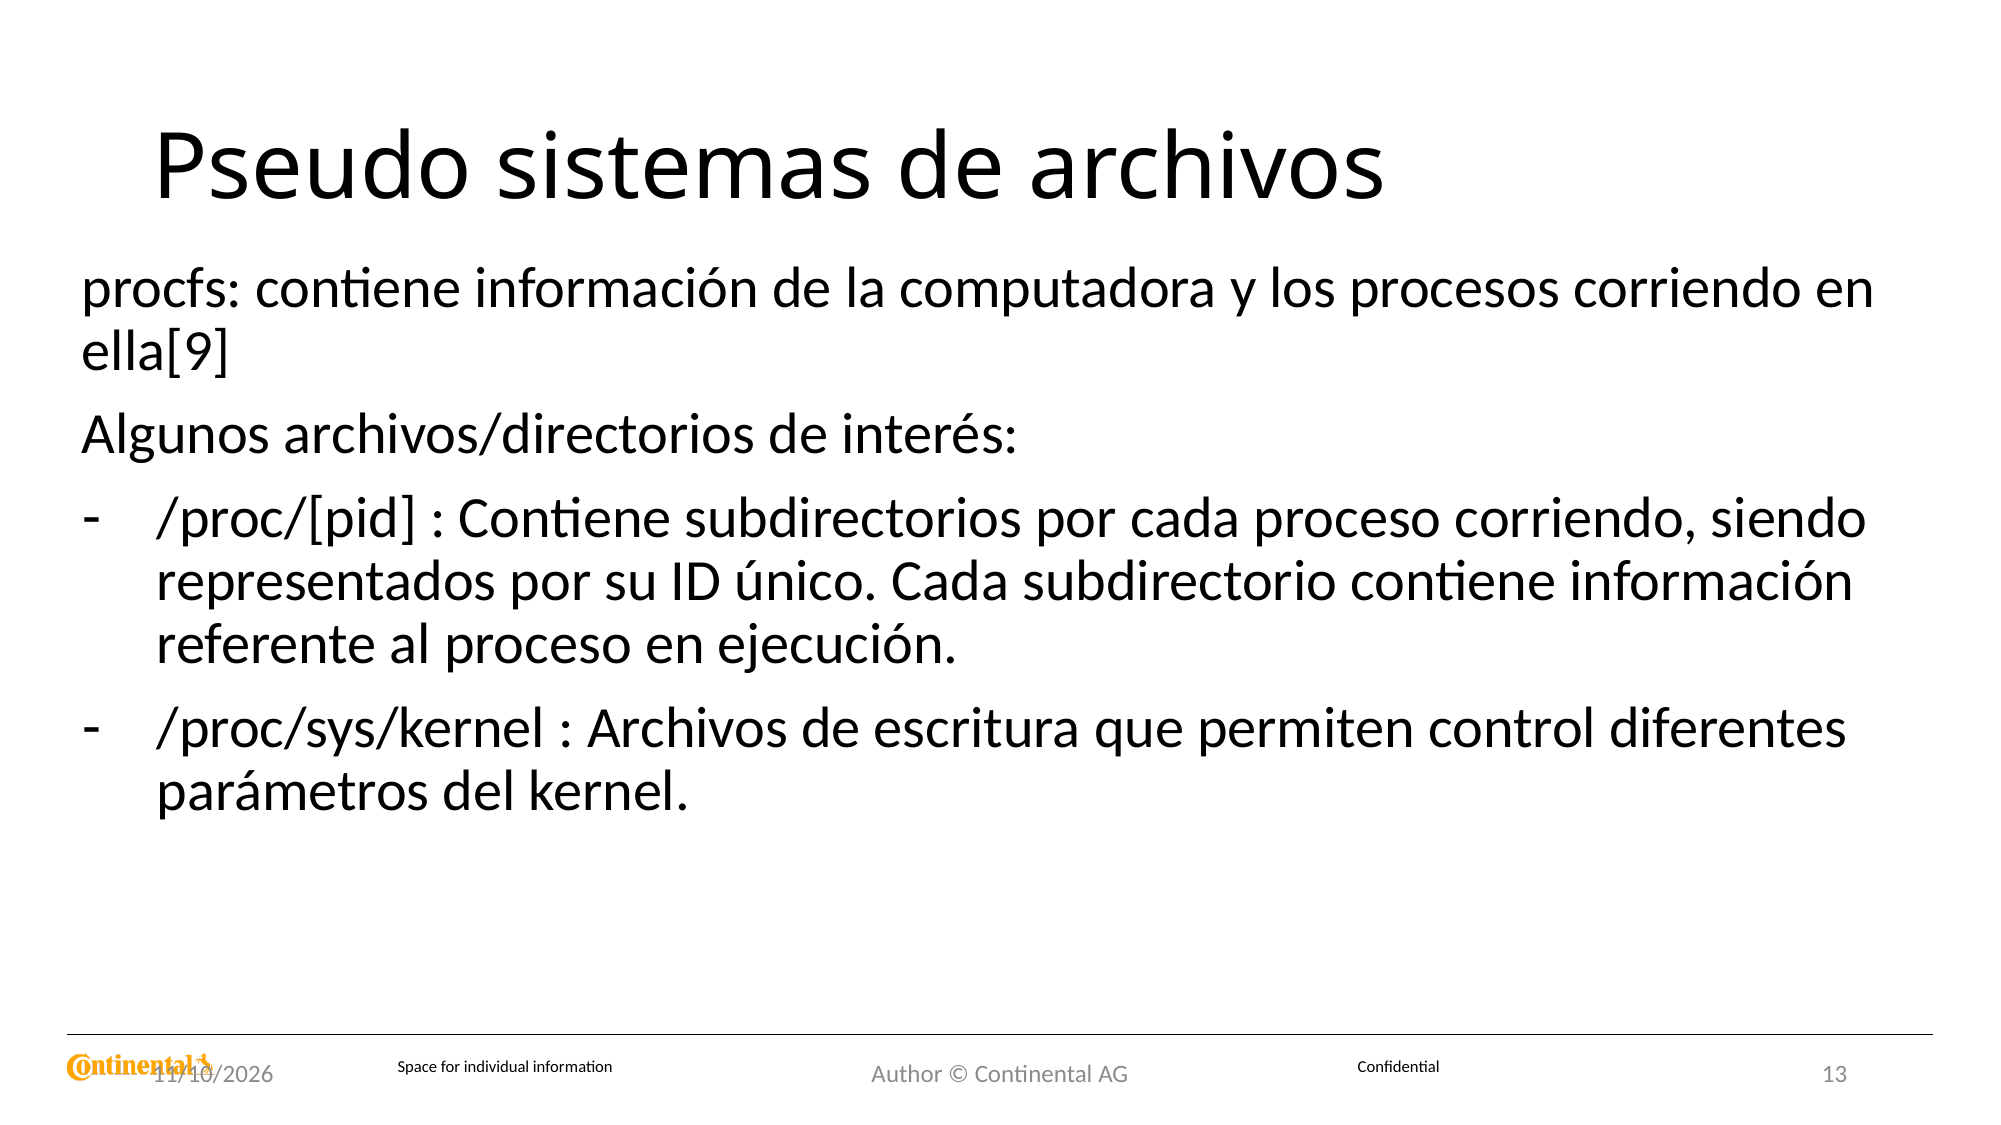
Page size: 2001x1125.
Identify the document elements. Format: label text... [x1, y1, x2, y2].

slide_number 13 [1412, 1042, 1863, 1103]
title Pseudo sistemas de archivos [137, 59, 1863, 278]
list procfs: contiene información de la computadora y los procesos corriendo en ella[9] Algunos archivos/directorios de interés: /proc/[pid] : Contiene subdirectorios por cada proceso corriendo, siendo representados por su ID único. Cada subdirectorio contiene información referente al proceso en ejecución. /proc/sys/kernel : Archivos de escritura que permiten control diferentes parámetros del kernel. [66, 249, 1904, 1000]
footer Author © Continental AG [662, 1042, 1338, 1103]
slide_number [137, 1042, 588, 1103]
